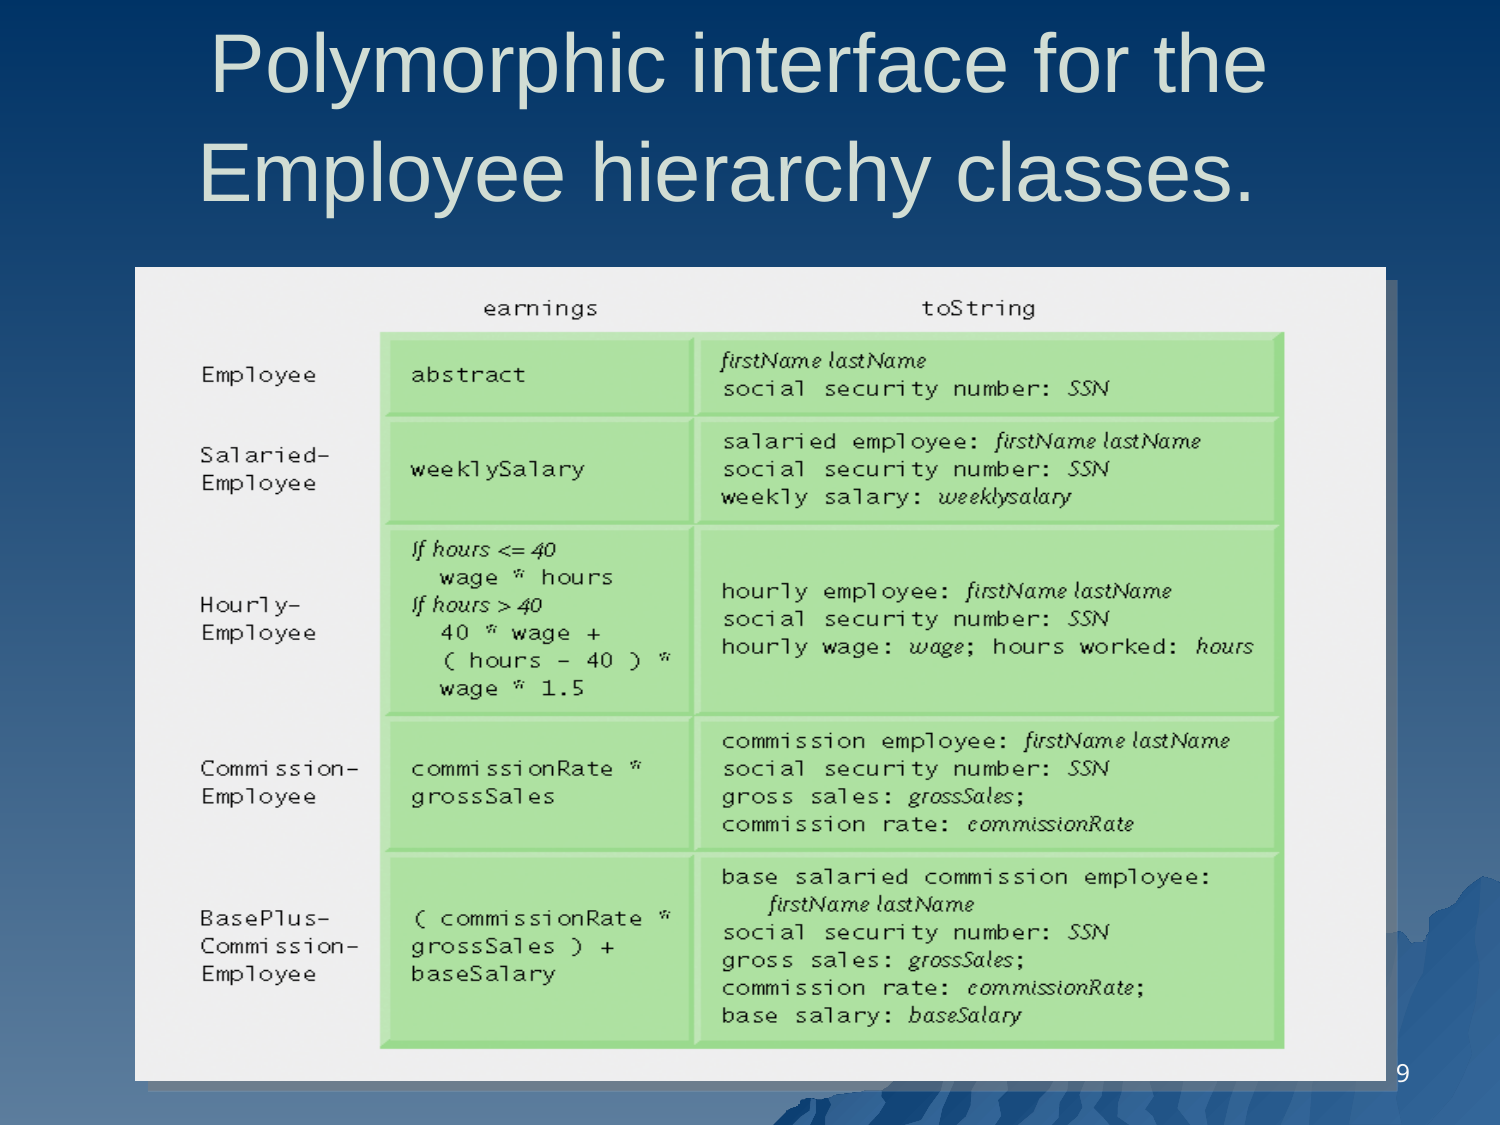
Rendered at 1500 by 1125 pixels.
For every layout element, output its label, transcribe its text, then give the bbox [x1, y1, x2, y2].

title Polymorphic interface for the Employee hierarchy classes. [67, 70, 1412, 159]
picture [135, 267, 1386, 1081]
slide_number 9 [1074, 1023, 1426, 1100]
